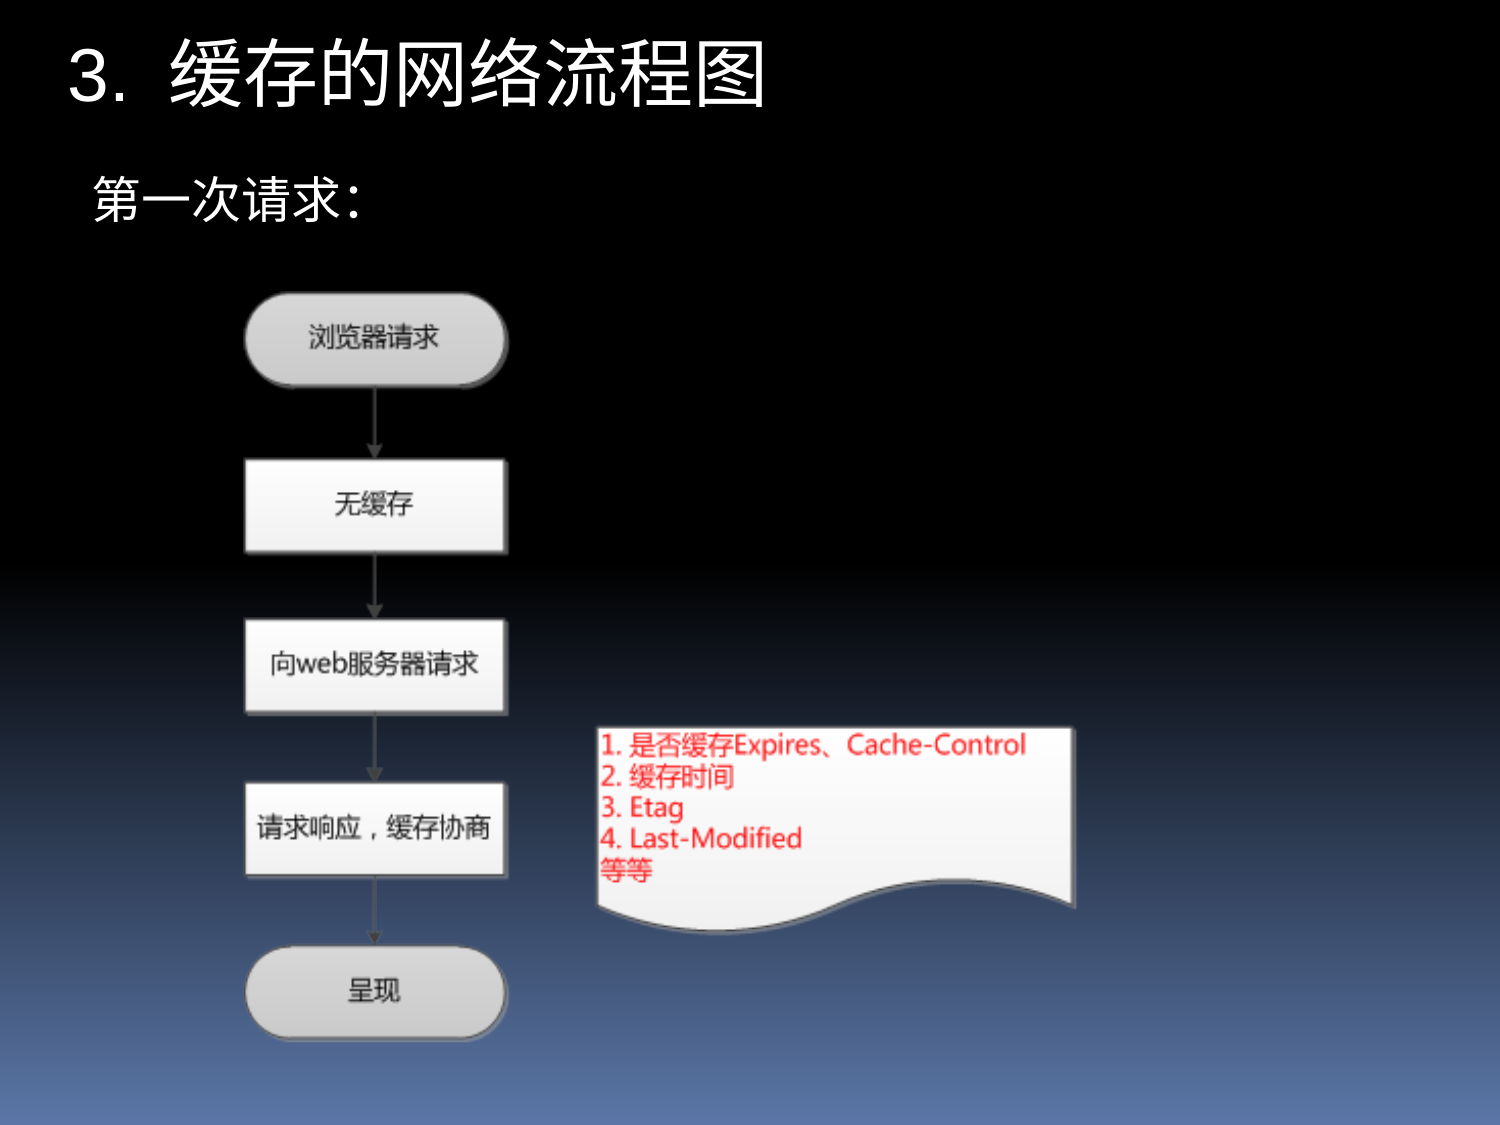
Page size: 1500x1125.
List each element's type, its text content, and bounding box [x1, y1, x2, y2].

text_box 第一次请求： [76, 160, 644, 236]
text_box 3. 缓存的网络流程图 [53, 19, 1365, 124]
picture [241, 290, 1082, 1048]
